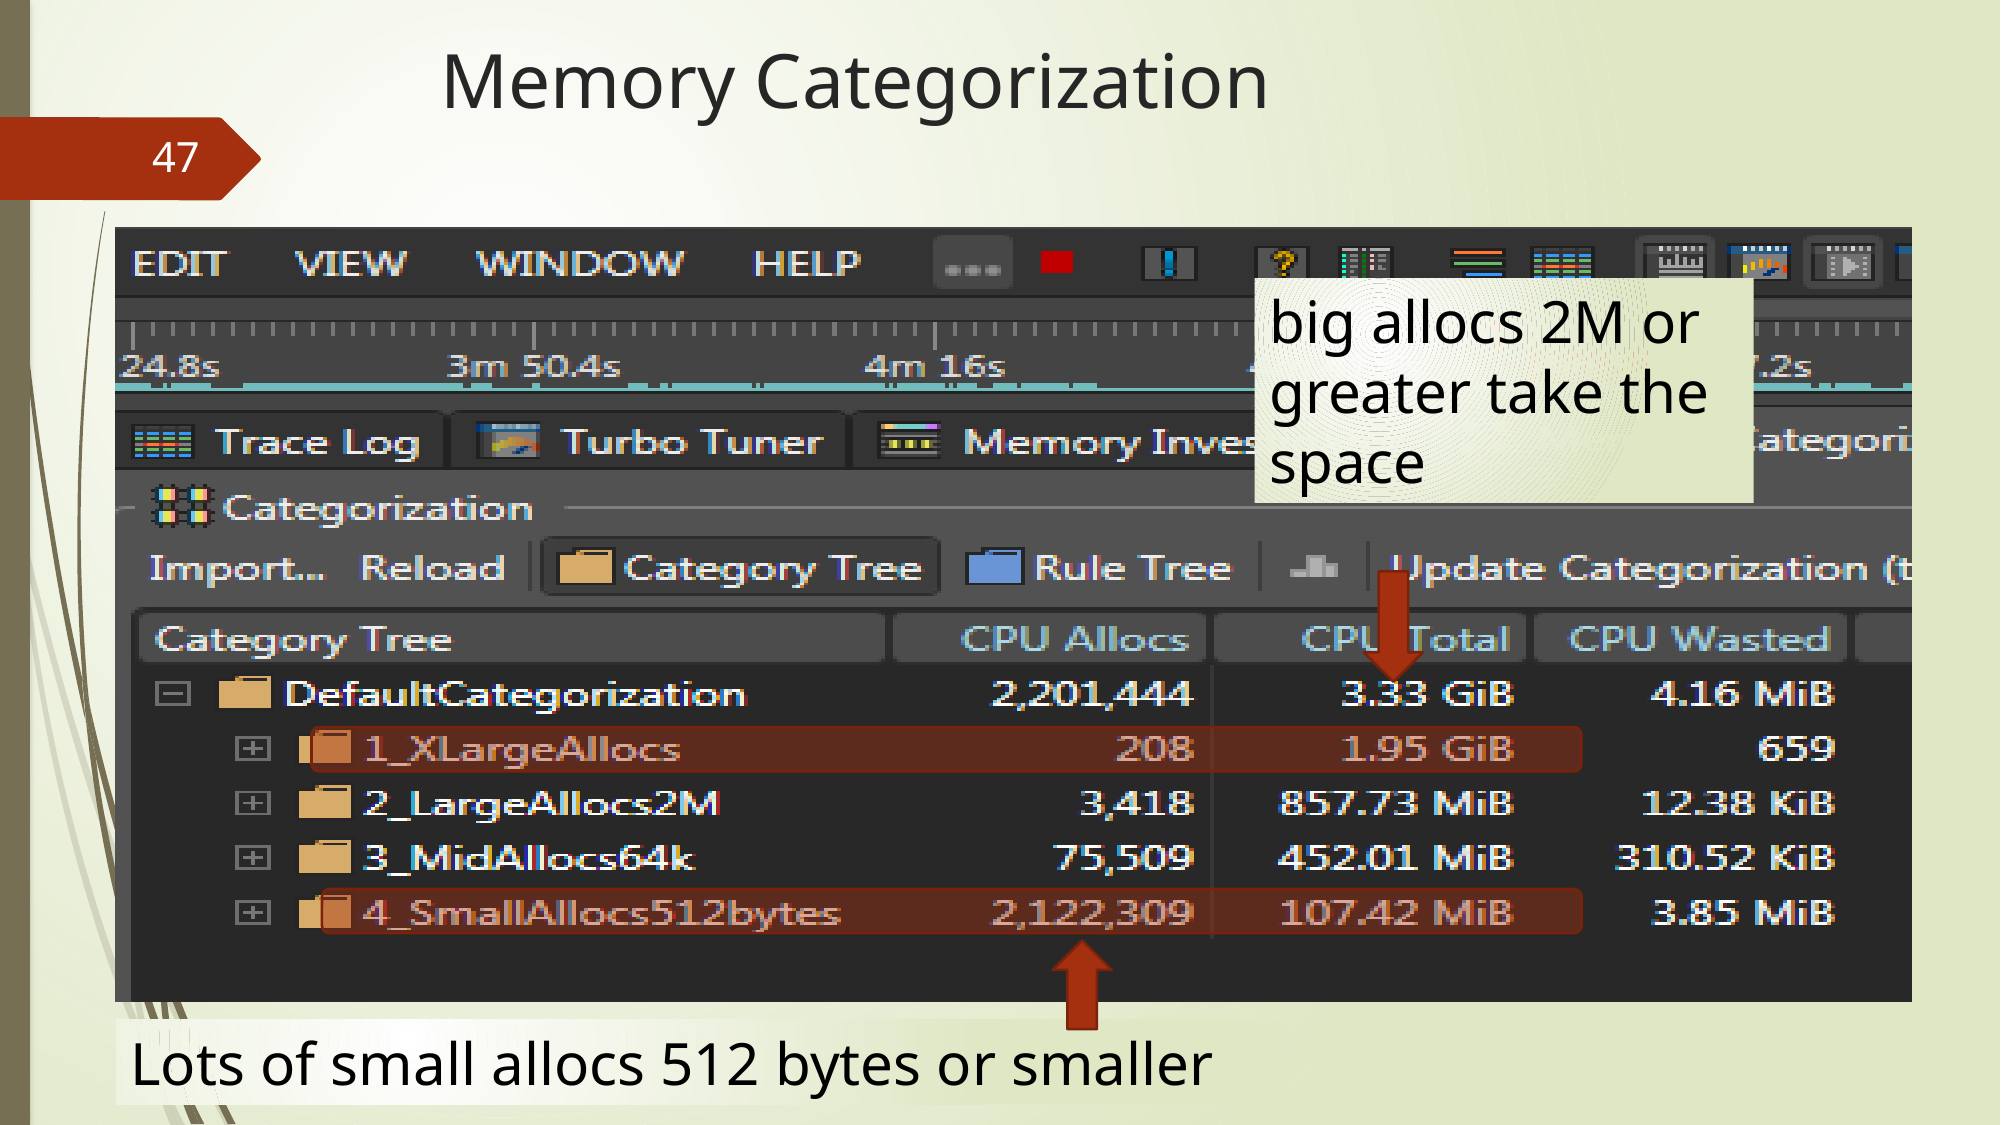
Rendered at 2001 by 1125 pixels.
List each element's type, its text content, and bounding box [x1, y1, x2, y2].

picture [115, 227, 1912, 1002]
text_box Lots of small allocs 512 bytes or smaller [115, 1019, 1286, 1105]
title Memory Categorization [425, 26, 1888, 224]
slide_number 47 [87, 129, 216, 190]
text_box [1066, 1013, 1099, 1031]
